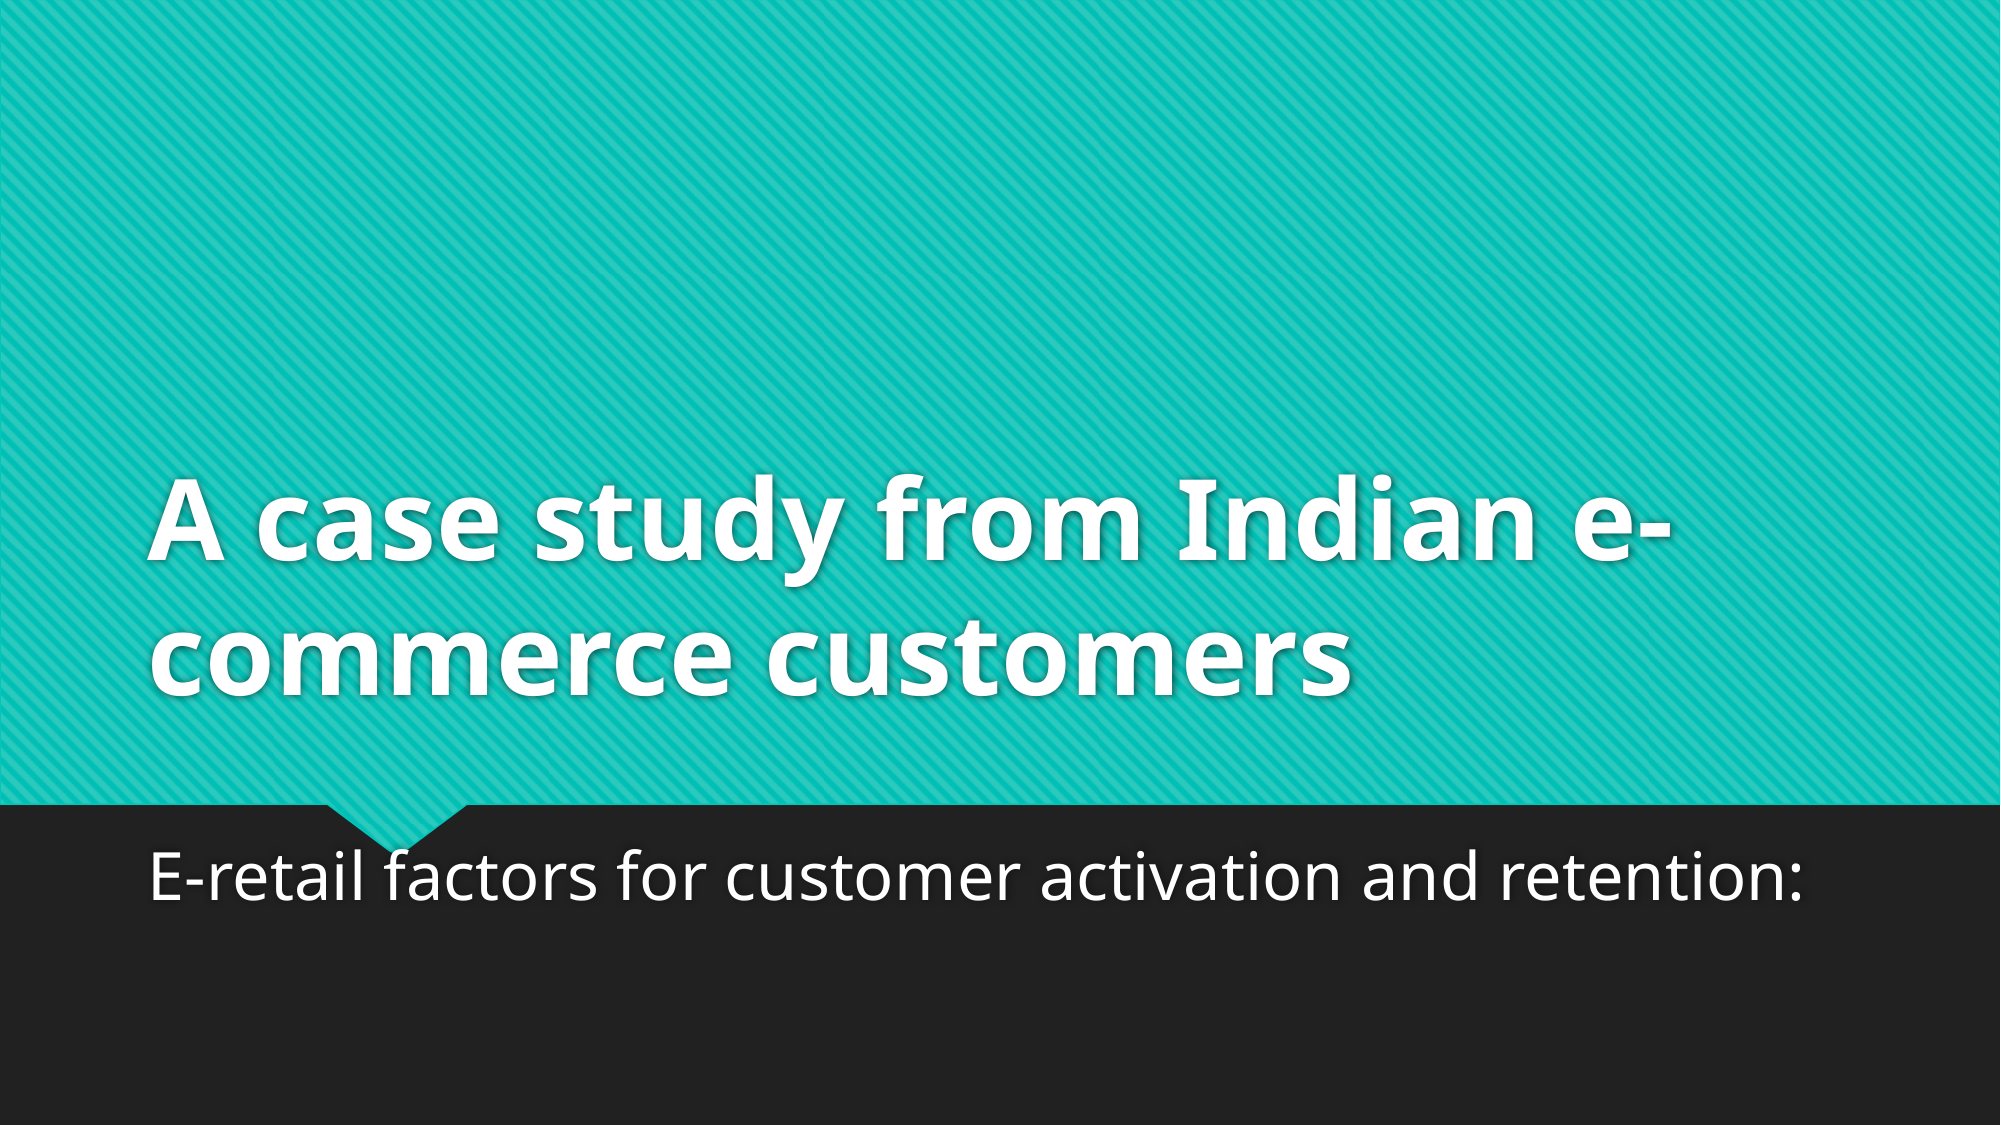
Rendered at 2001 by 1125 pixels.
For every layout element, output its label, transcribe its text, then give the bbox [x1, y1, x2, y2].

subtitle E-retail factors for customer activation and retention: [132, 826, 1868, 938]
title A case study from Indian e-commerce customers [132, 237, 1868, 726]
